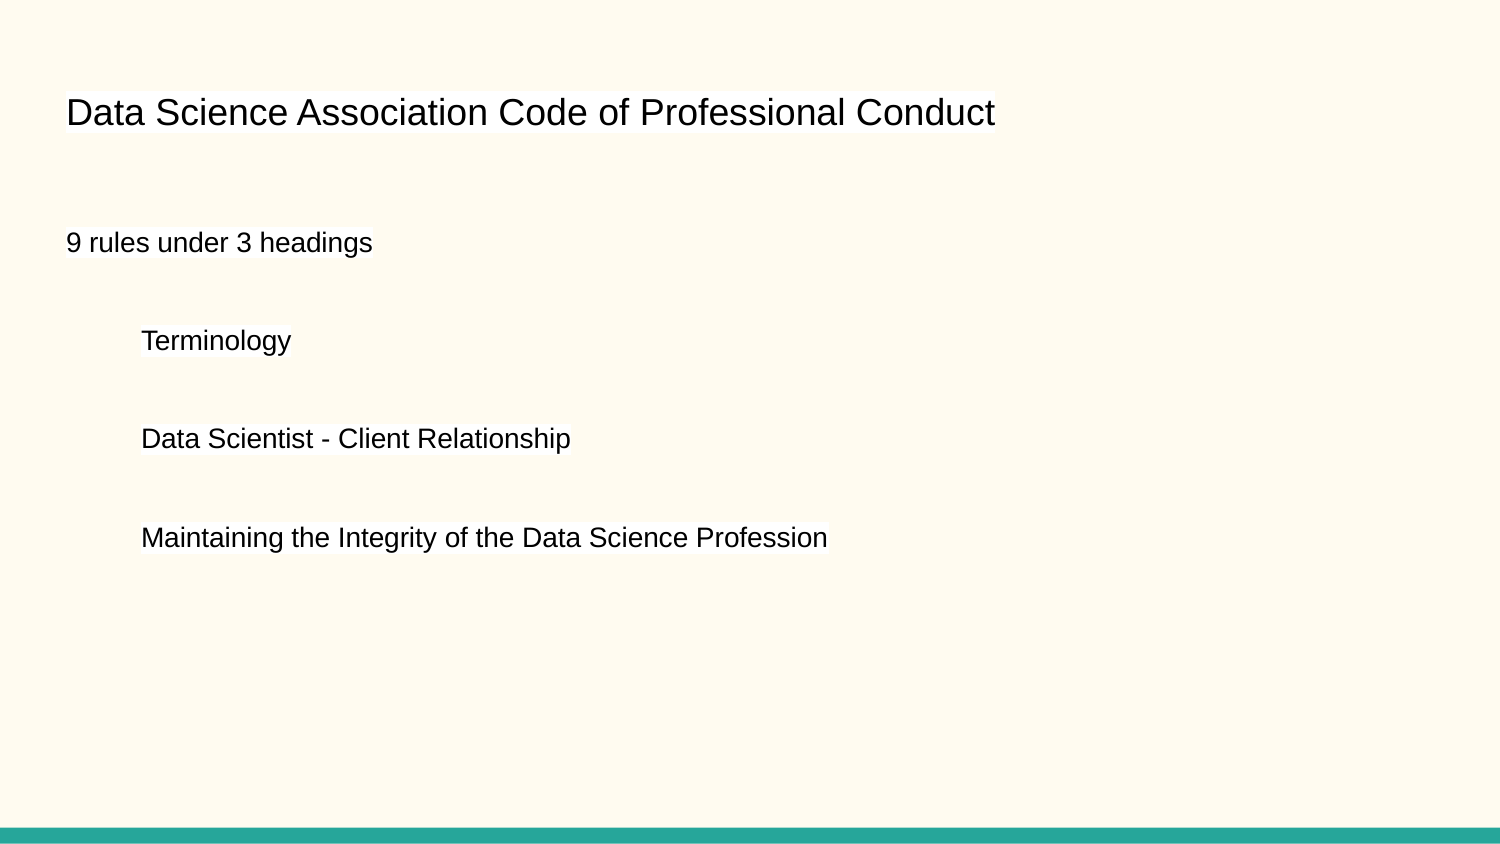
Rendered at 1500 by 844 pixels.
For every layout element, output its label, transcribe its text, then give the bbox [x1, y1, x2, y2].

list 9 rules under 3 headings Terminology Data Scientist - Client Relationship Maintaining the Integrity of the Data Science Profession [51, 192, 1449, 750]
title Data Science Association Code of Professional Conduct [51, 72, 1449, 174]
